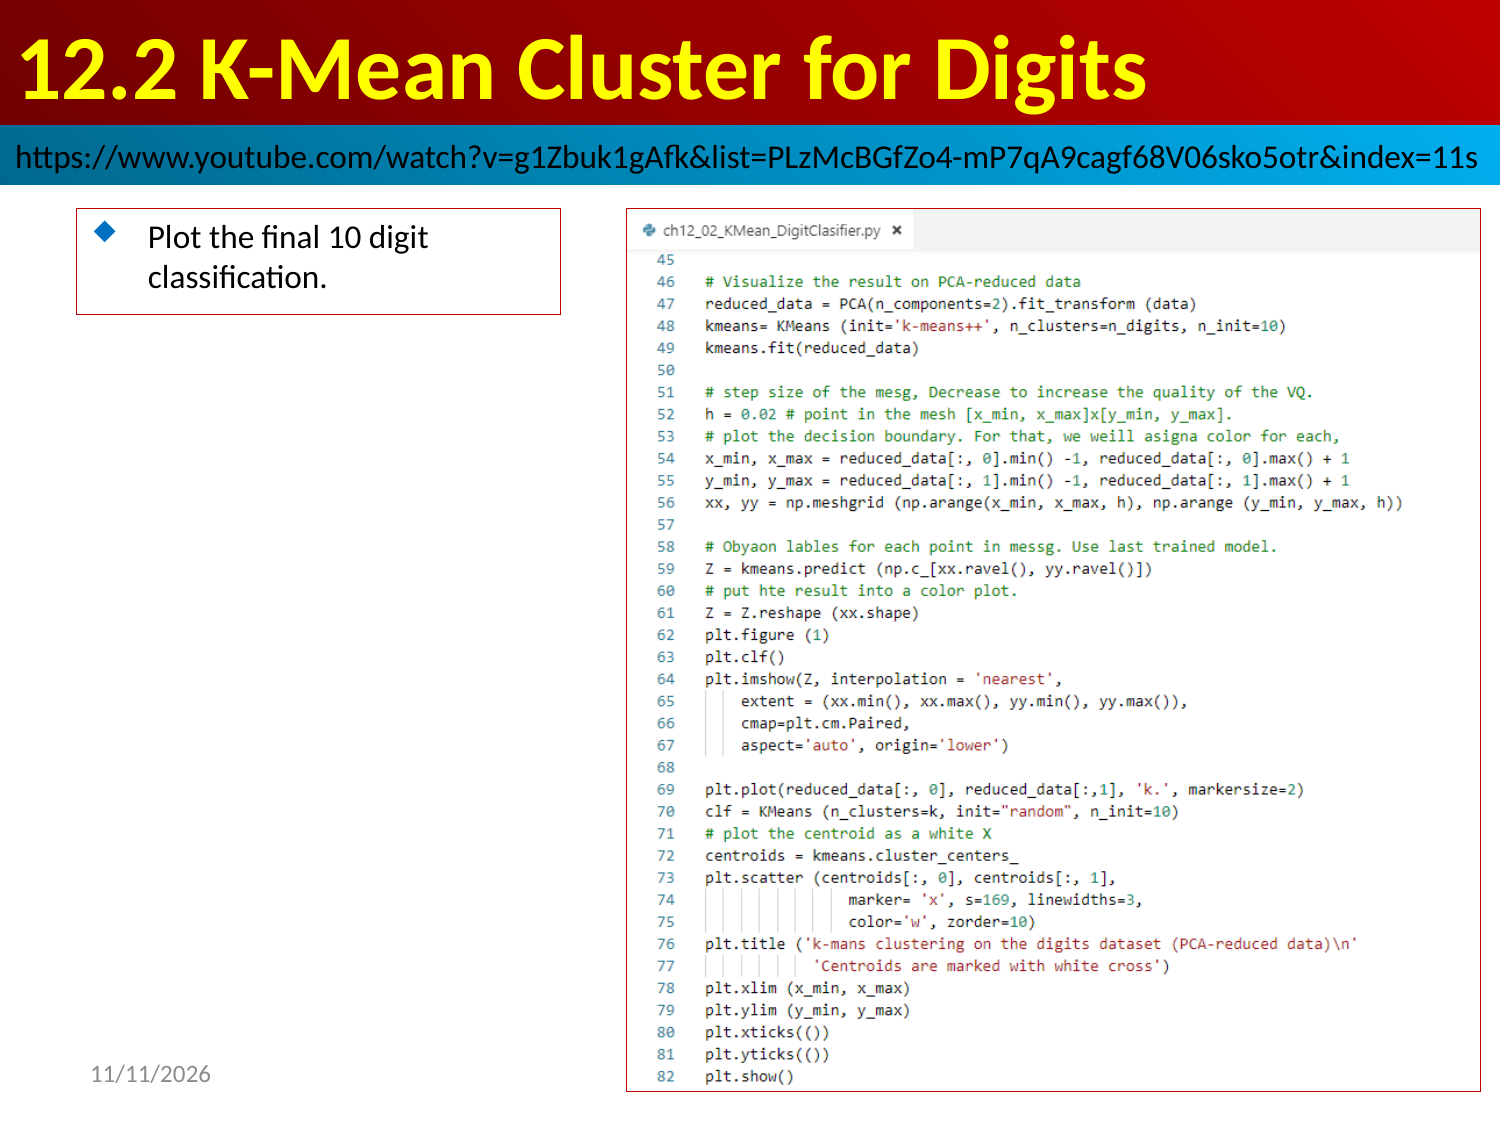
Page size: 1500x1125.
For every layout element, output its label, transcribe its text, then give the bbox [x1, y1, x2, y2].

text_box https://www.youtube.com/watch?v=g1Zbuk1gAfk&list=PLzMcBGfZo4-mP7qA9cagf68V06sko5otr&index=11s [0, 125, 1500, 185]
title 12.2 K-Mean Cluster for Digits [0, 0, 1500, 125]
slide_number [75, 1042, 425, 1103]
picture [626, 207, 1481, 1092]
subtitle Plot the final 10 digit classification. [76, 208, 561, 315]
